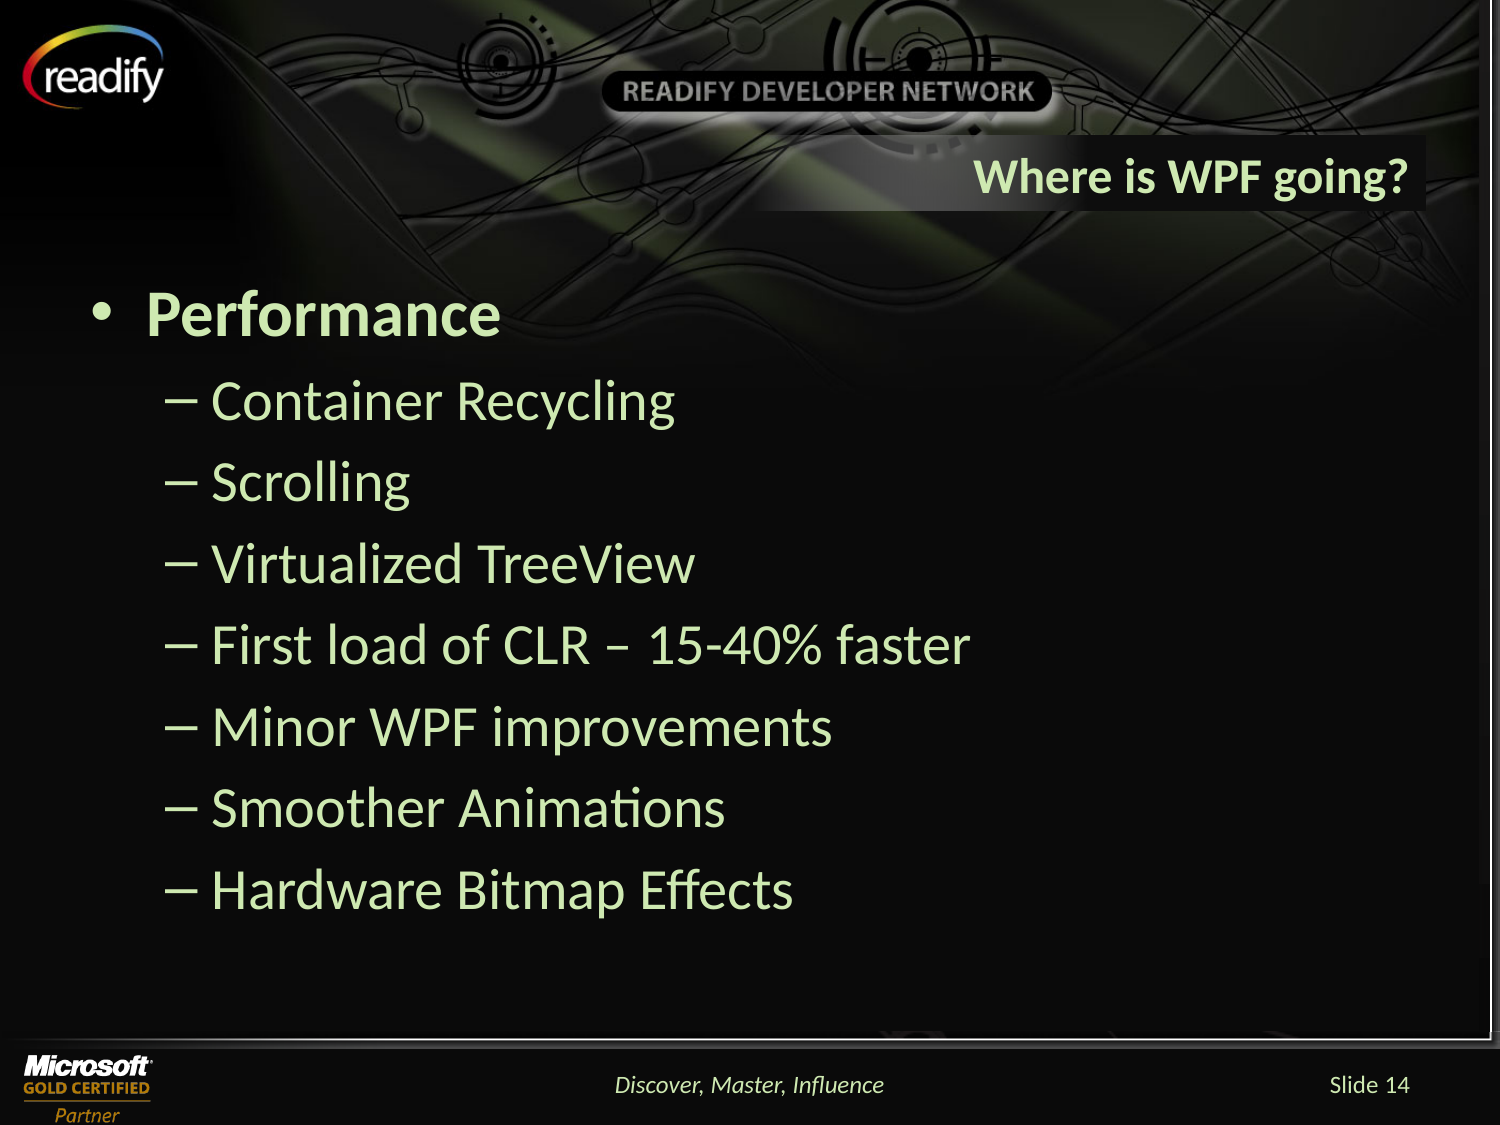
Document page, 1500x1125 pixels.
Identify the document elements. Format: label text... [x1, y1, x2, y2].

picture [23, 1054, 153, 1123]
footer Discover, Master, Influence [512, 1053, 988, 1114]
title Where is WPF going? [750, 135, 1425, 211]
slide_number Slide 14 [1074, 1053, 1425, 1114]
list Performance Container Recycling Scrolling Virtualized TreeView First load of CLR – 15-40% faster Minor WPF improvements Smoother Animations Hardware Bitmap Effects [75, 262, 1425, 1005]
picture [0, 0, 1500, 1049]
